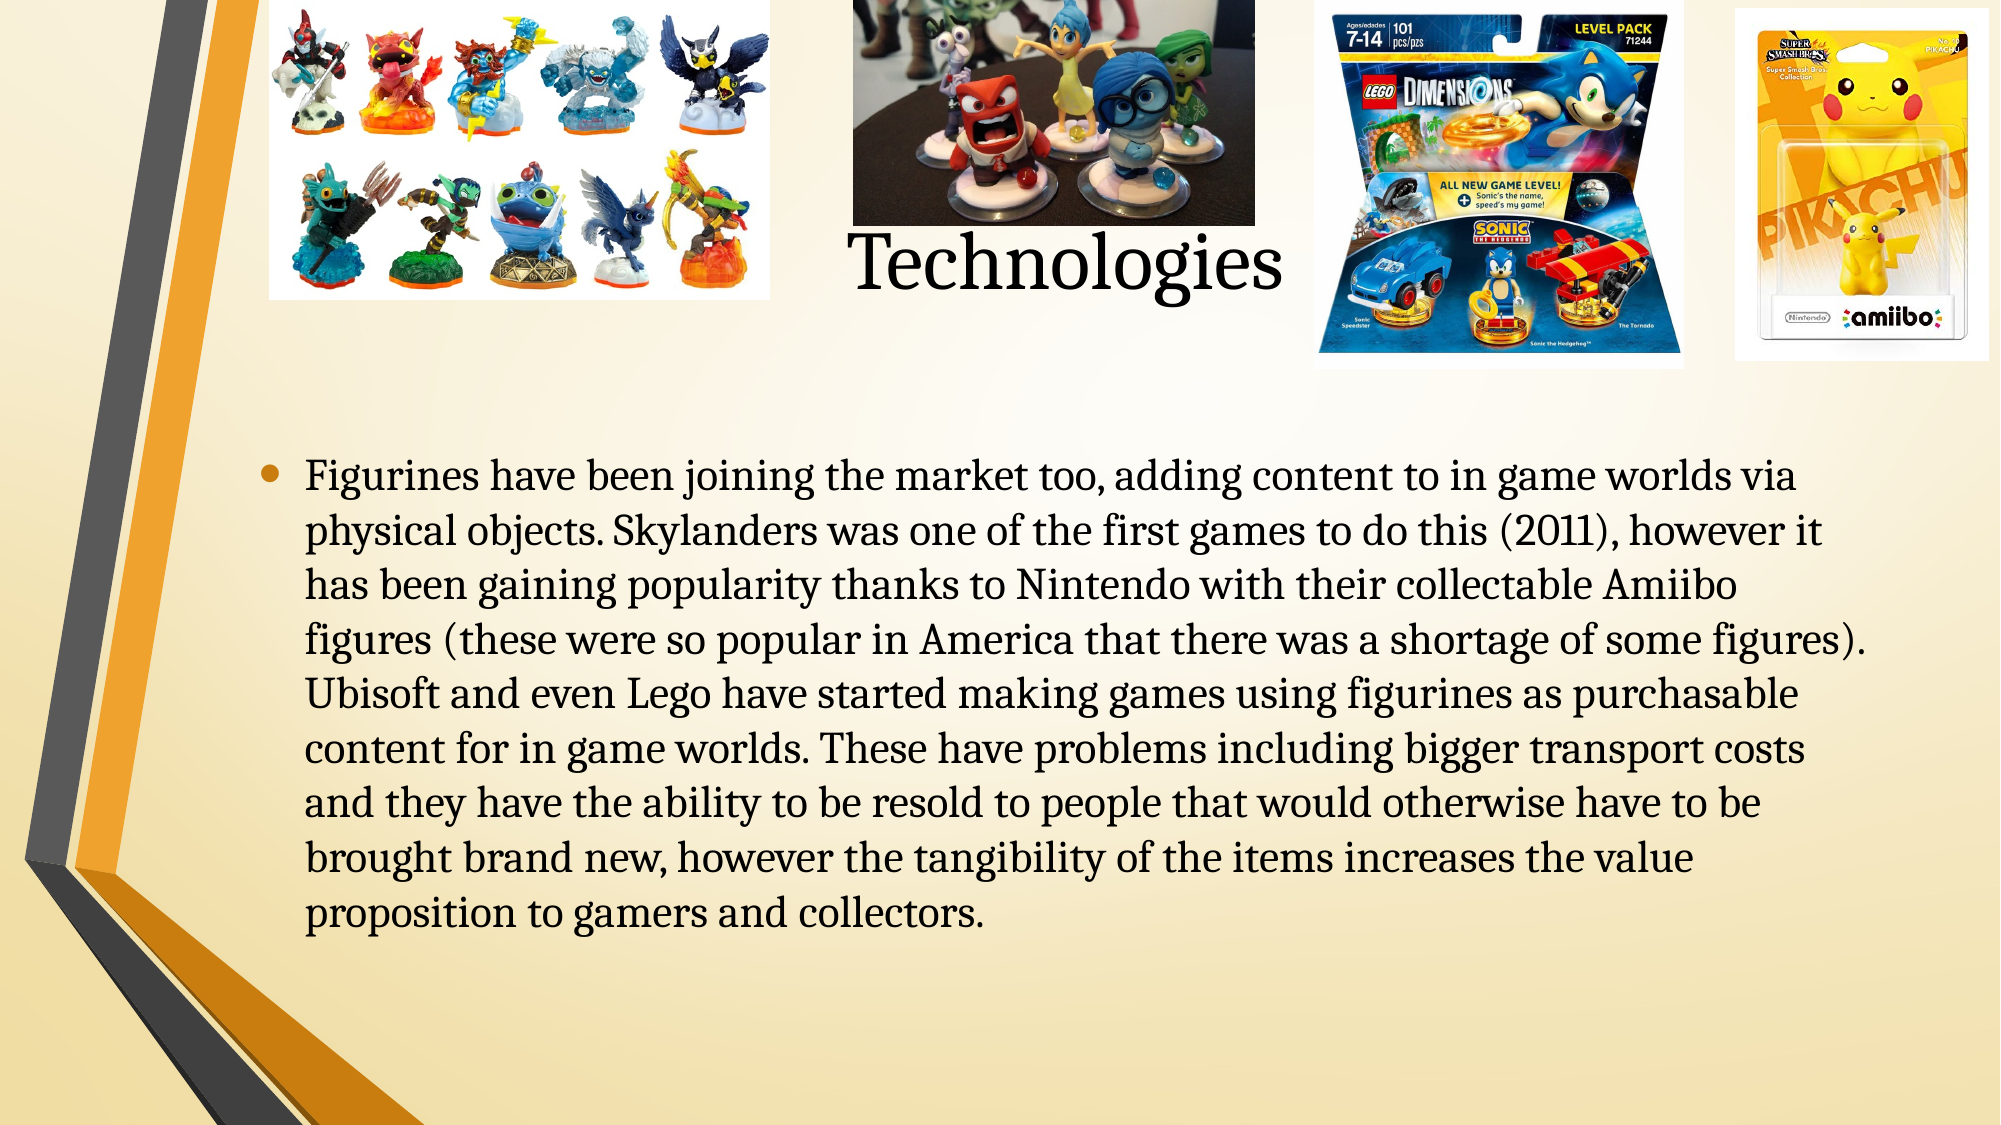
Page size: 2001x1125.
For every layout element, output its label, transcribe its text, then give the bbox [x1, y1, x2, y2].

list Figurines have been joining the market too, adding content to in game worlds via physical objects. Skylanders was one of the first games to do this (2011), however it has been gaining popularity thanks to Nintendo with their collectable Amiibo figures (these were so popular in America that there was a shortage of some figures). Ubisoft and even Lego have started making games using figurines as purchasable content for in game worlds. These have problems including bigger transport costs and they have the ability to be resold to people that would otherwise have to be brought brand new, however the tangibility of the items increases the value proposition to gamers and collectors. [243, 437, 1887, 950]
picture [269, 0, 770, 301]
picture [1314, 0, 1684, 370]
picture [853, 0, 1255, 226]
picture [1735, 8, 1989, 361]
title Technologies [243, 112, 1887, 400]
